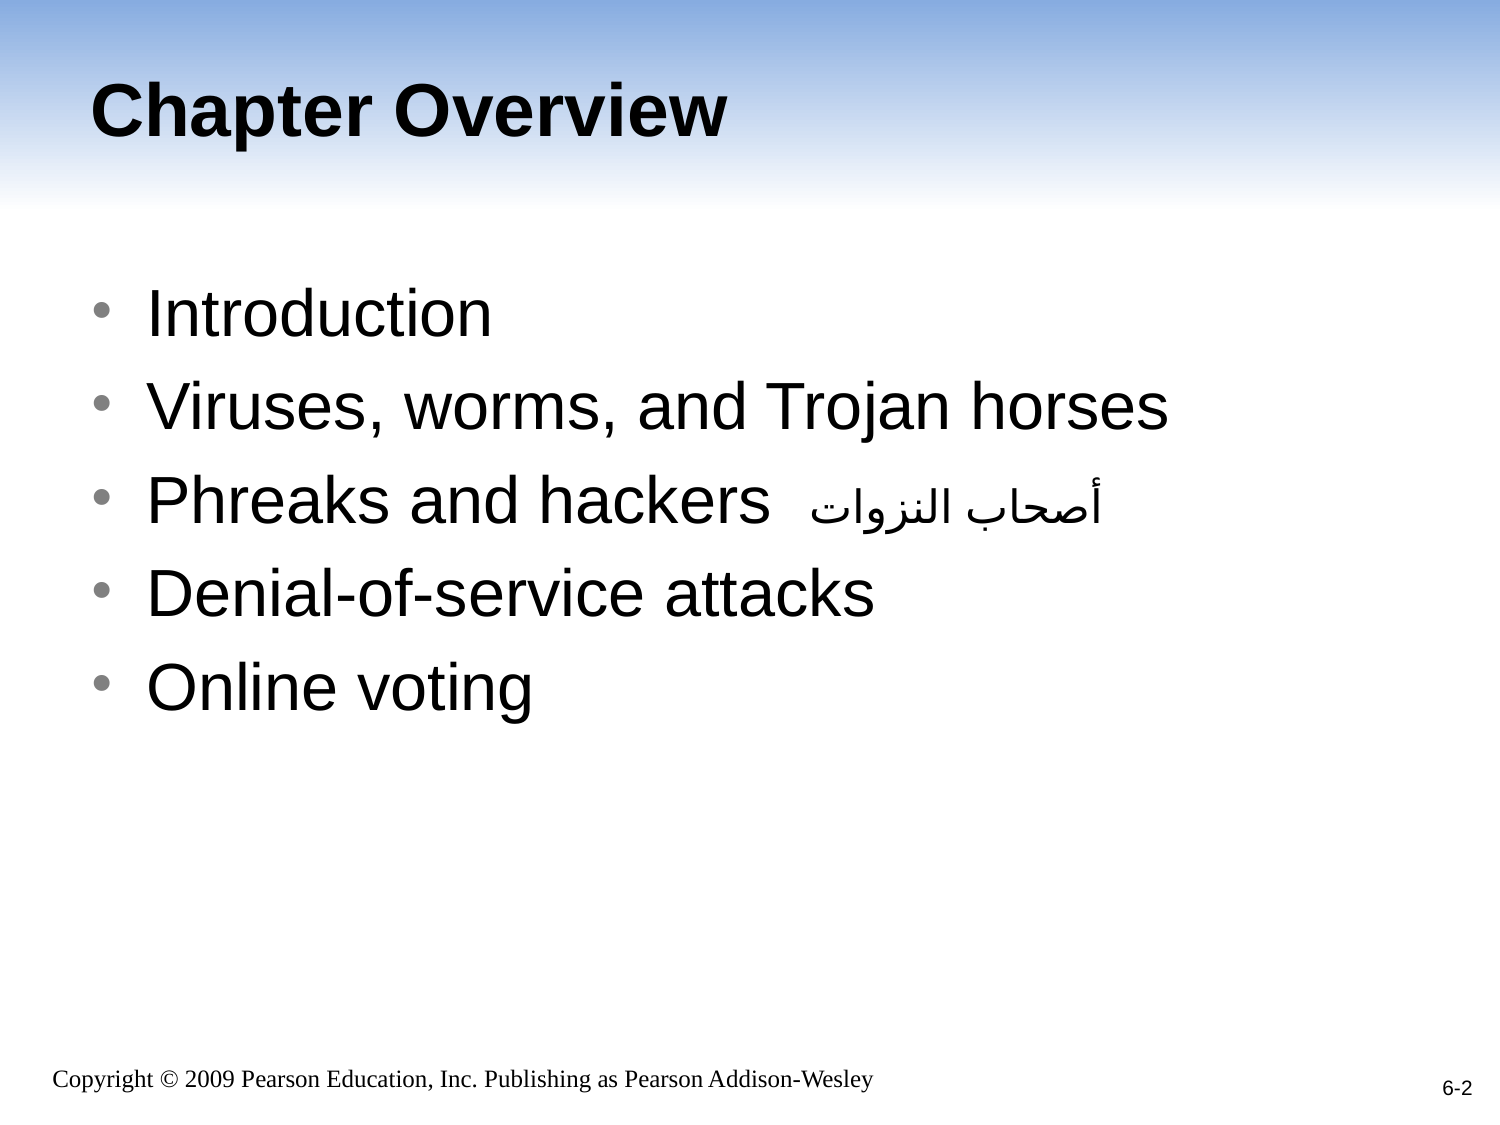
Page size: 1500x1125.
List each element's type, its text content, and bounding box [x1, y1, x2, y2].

slide_number 6-2 [1175, 1049, 1488, 1125]
list Introduction Viruses, worms, and Trojan horses Phreaks and hackers أصحاب النزوات Denial-of-service attacks Online voting [75, 262, 1438, 938]
title Chapter Overview [75, 12, 1438, 200]
